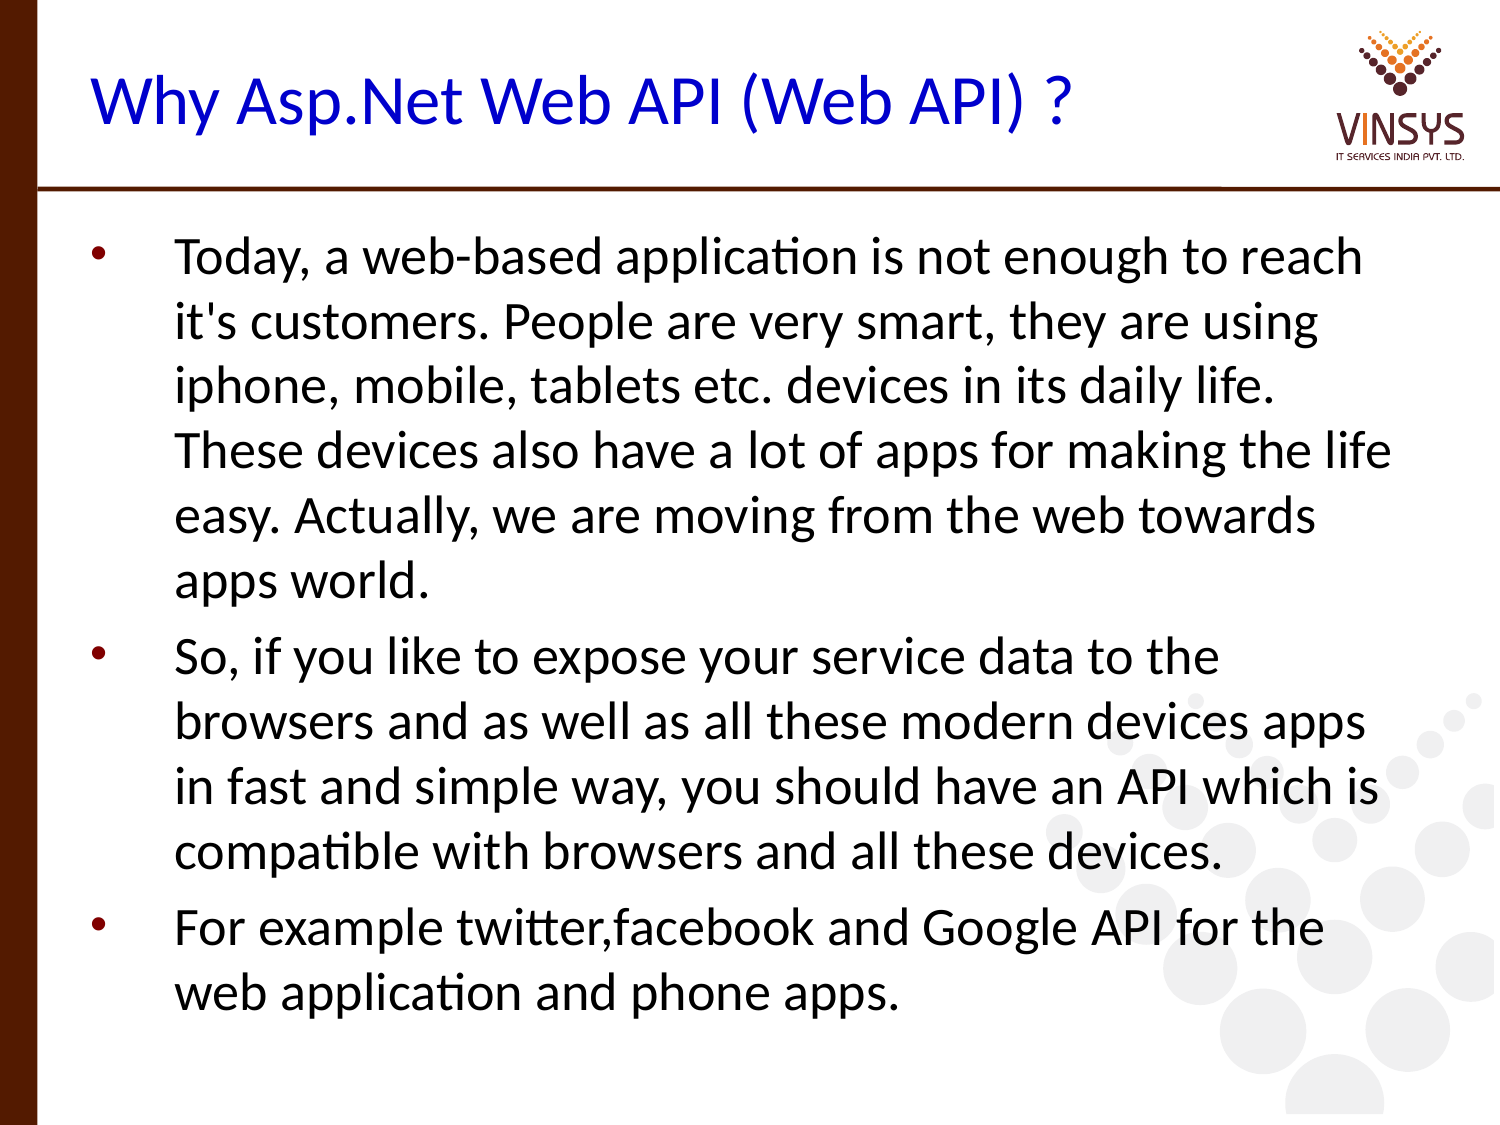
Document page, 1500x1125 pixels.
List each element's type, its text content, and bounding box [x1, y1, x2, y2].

title Why Asp.Net Web API (Web API) ? [74, 20, 1313, 172]
list Today, a web-based application is not enough to reach it's customers. People are very smart, they are using iphone, mobile, tablets etc. devices in its daily life. These devices also have a lot of apps for making the life easy. Actually, we are moving from the web towards apps world. So, if you like to expose your service data to the browsers and as well as all these modern devices apps in fast and simple way, you should have an API which is compatible with browsers and all these devices. For example twitter,facebook and Google API for the web application and phone apps. [74, 212, 1426, 1063]
